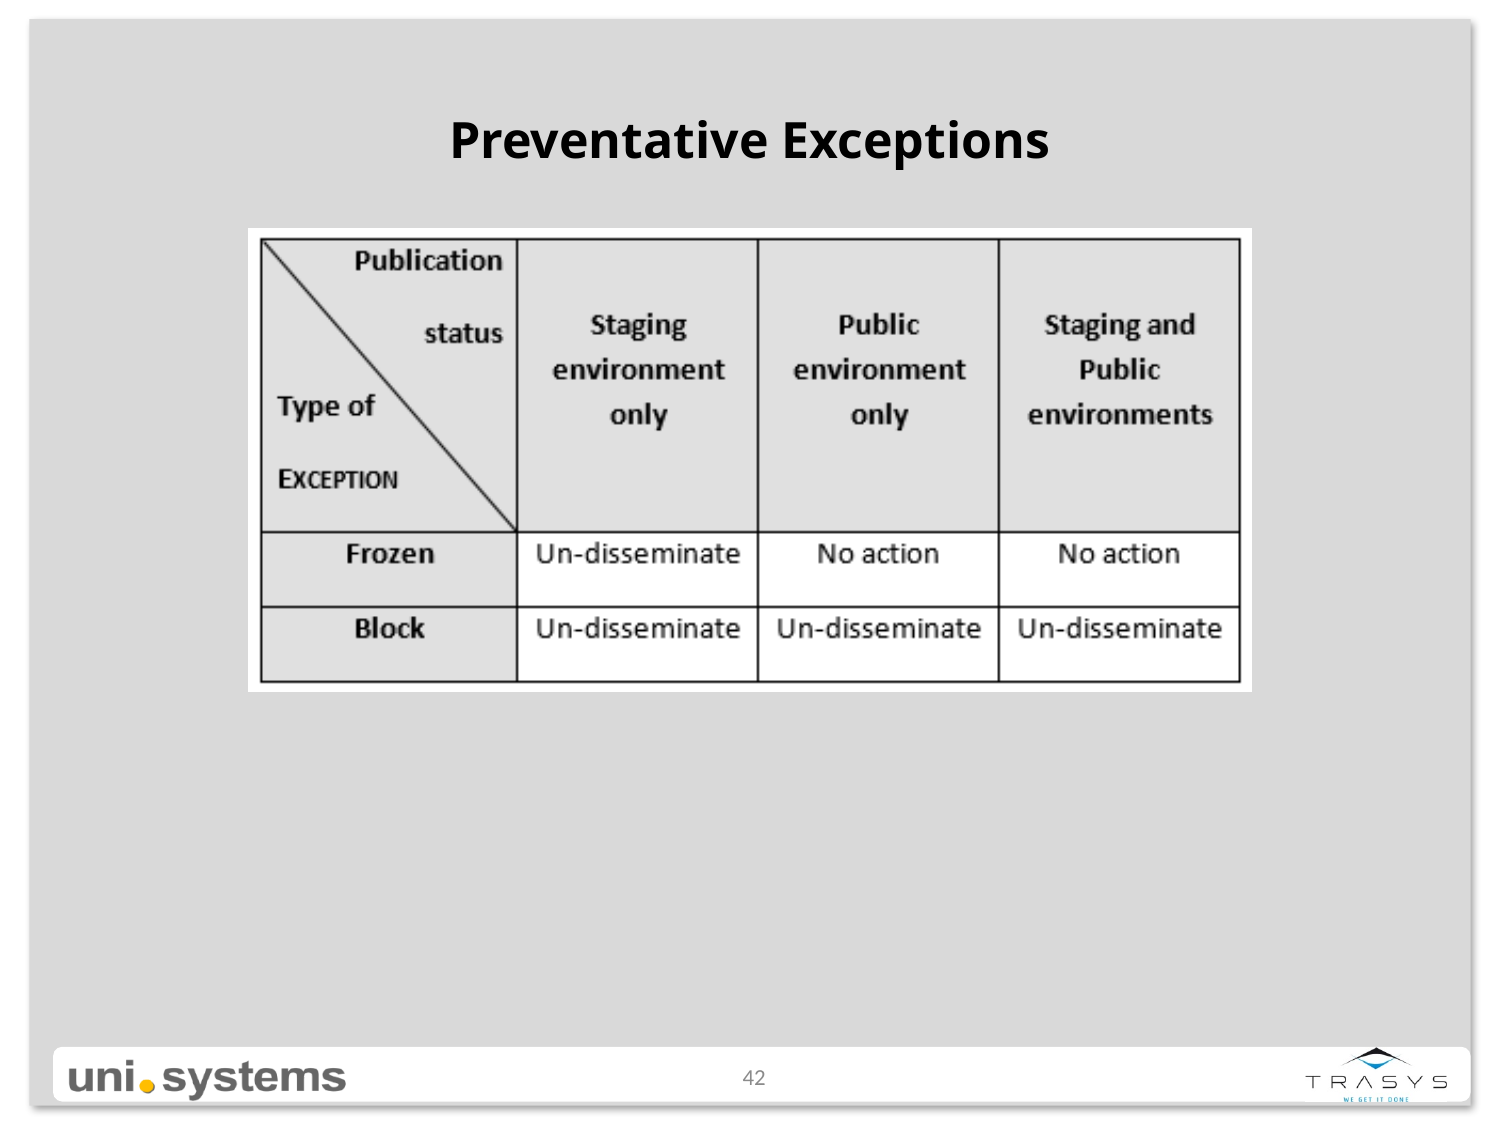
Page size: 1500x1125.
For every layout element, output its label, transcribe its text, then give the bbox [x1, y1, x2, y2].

picture [1305, 1047, 1447, 1102]
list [247, 228, 1252, 692]
slide_number 42 [431, 1046, 782, 1107]
title Preventative Exceptions [75, 45, 1425, 233]
picture [53, 1035, 361, 1118]
